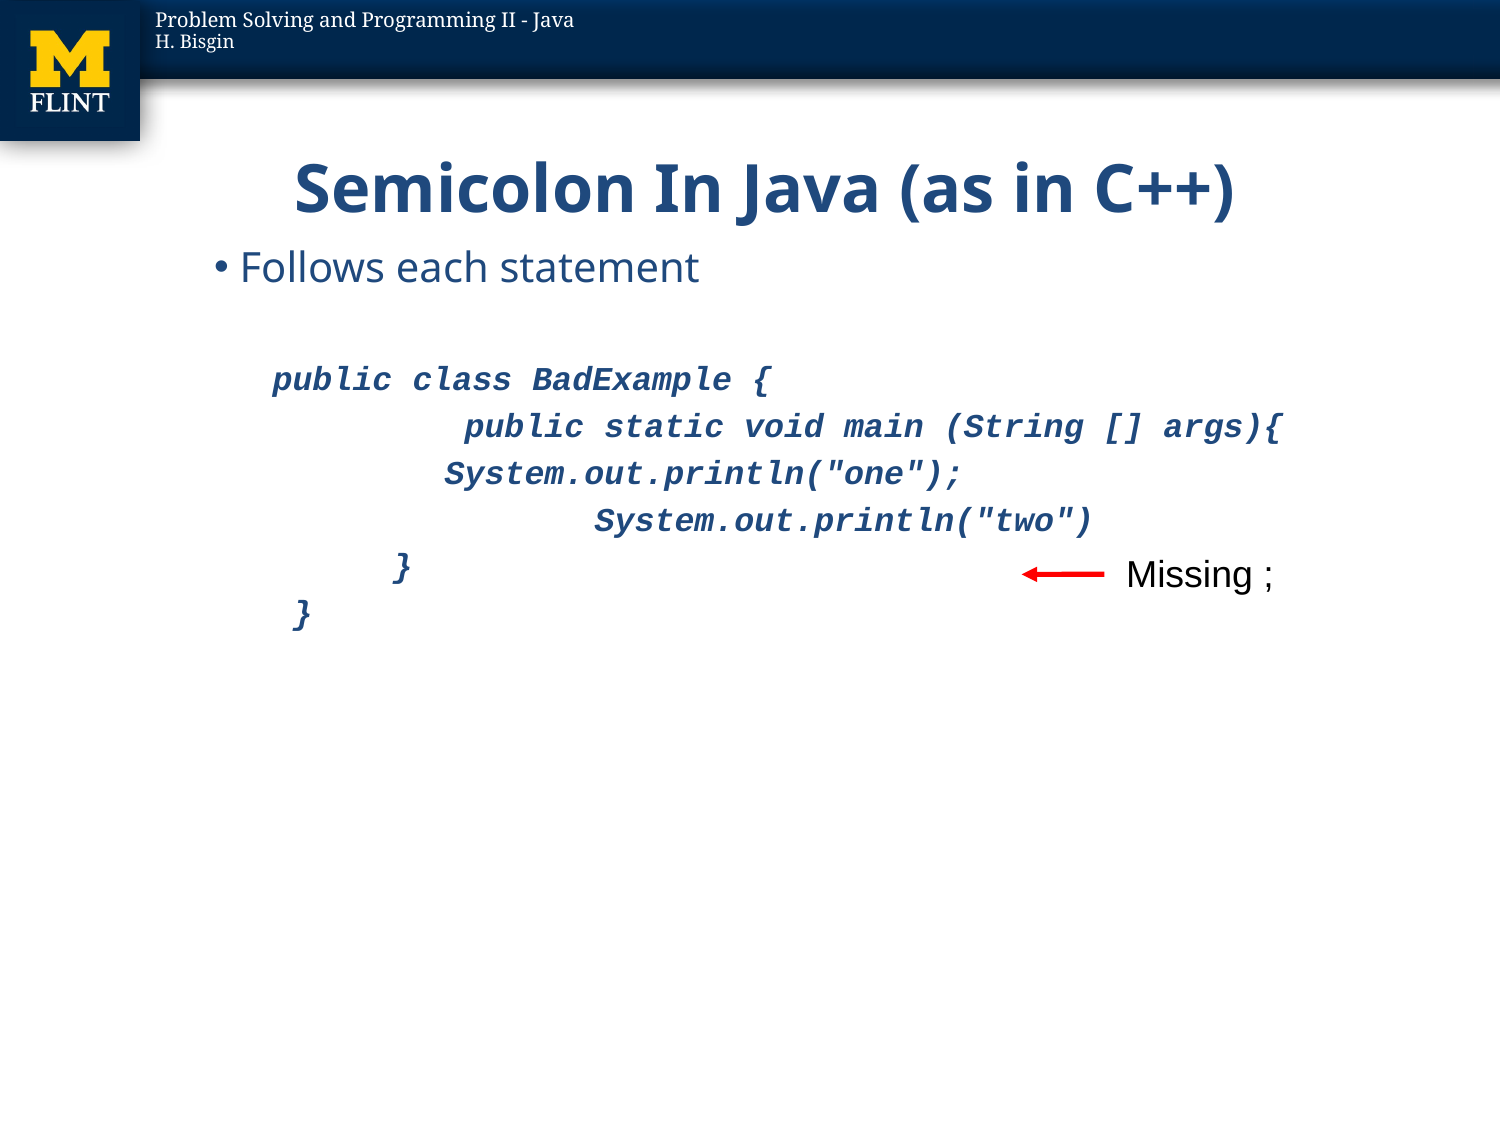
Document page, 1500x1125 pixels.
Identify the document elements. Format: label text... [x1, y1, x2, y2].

picture [0, 0, 1500, 1122]
text_box [1021, 568, 1105, 581]
text_box Missing ; [1111, 542, 1395, 603]
title Semicolon In Java (as in C++) [73, 109, 1457, 263]
list Follows each statement public class BadExample { public static void main (String [] args){ System.out.println("one"); System.out.println("two") } } [182, 231, 1432, 1028]
